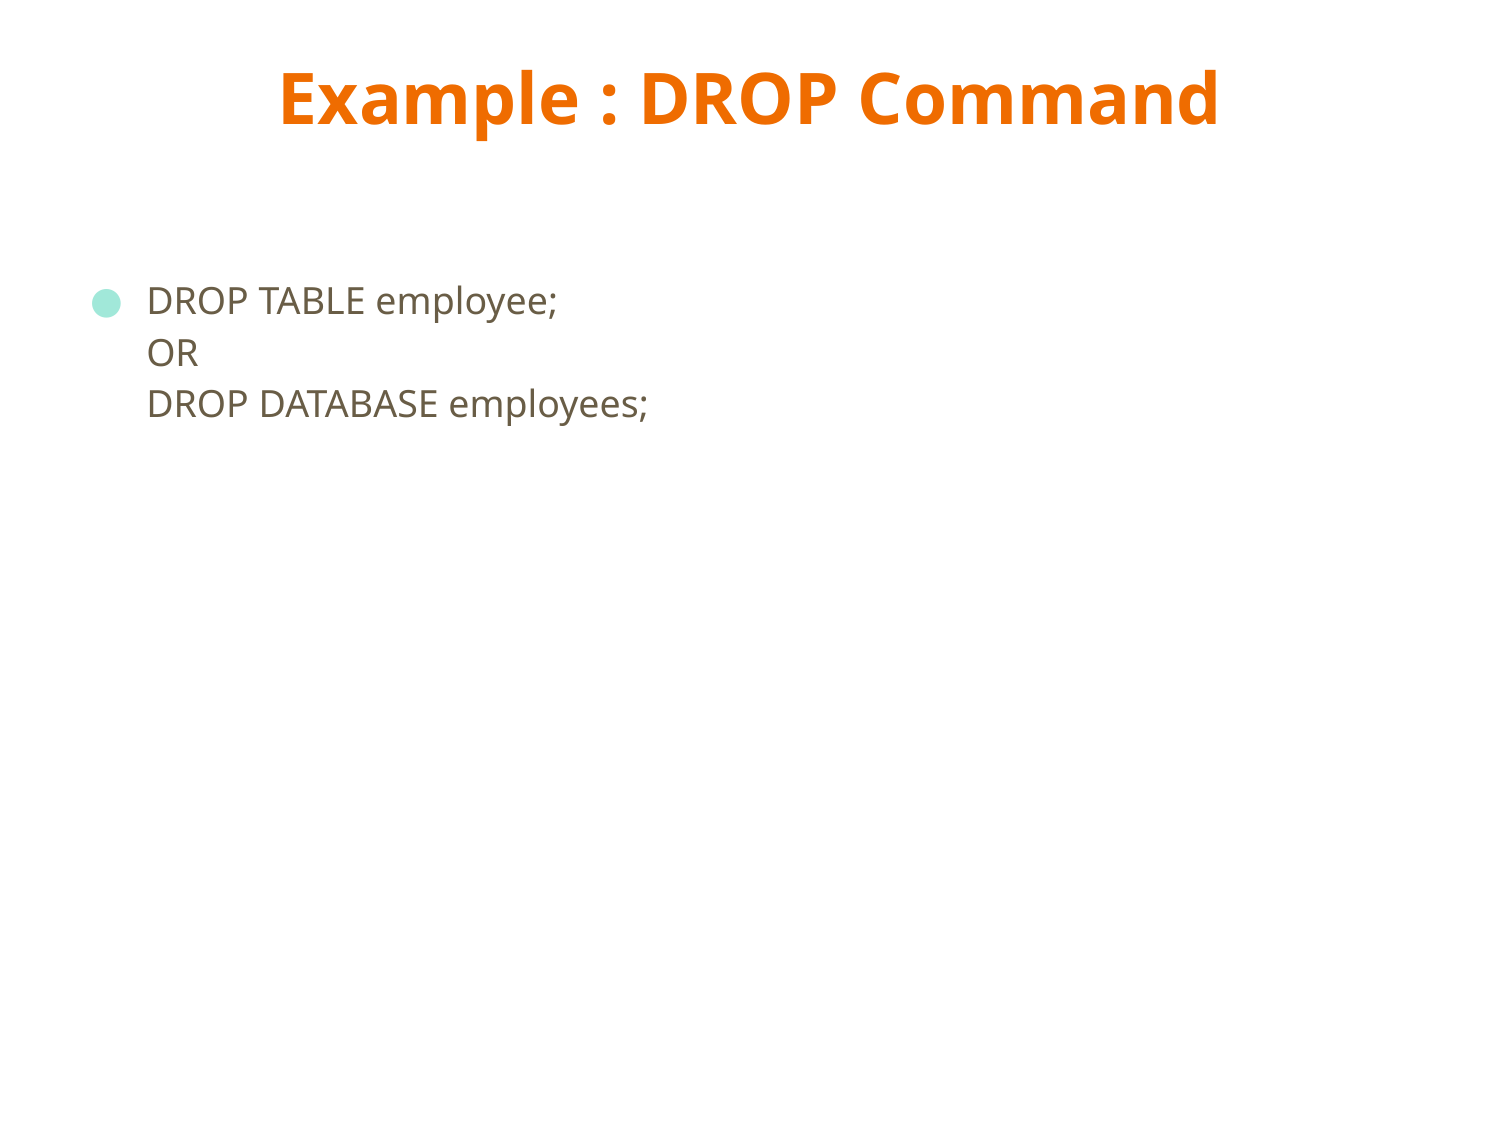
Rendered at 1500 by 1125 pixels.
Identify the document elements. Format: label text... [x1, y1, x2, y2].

list DROP TABLE employee; OR DROP DATABASE employees; [75, 262, 1425, 1005]
title Example : DROP Command [75, 45, 1425, 233]
